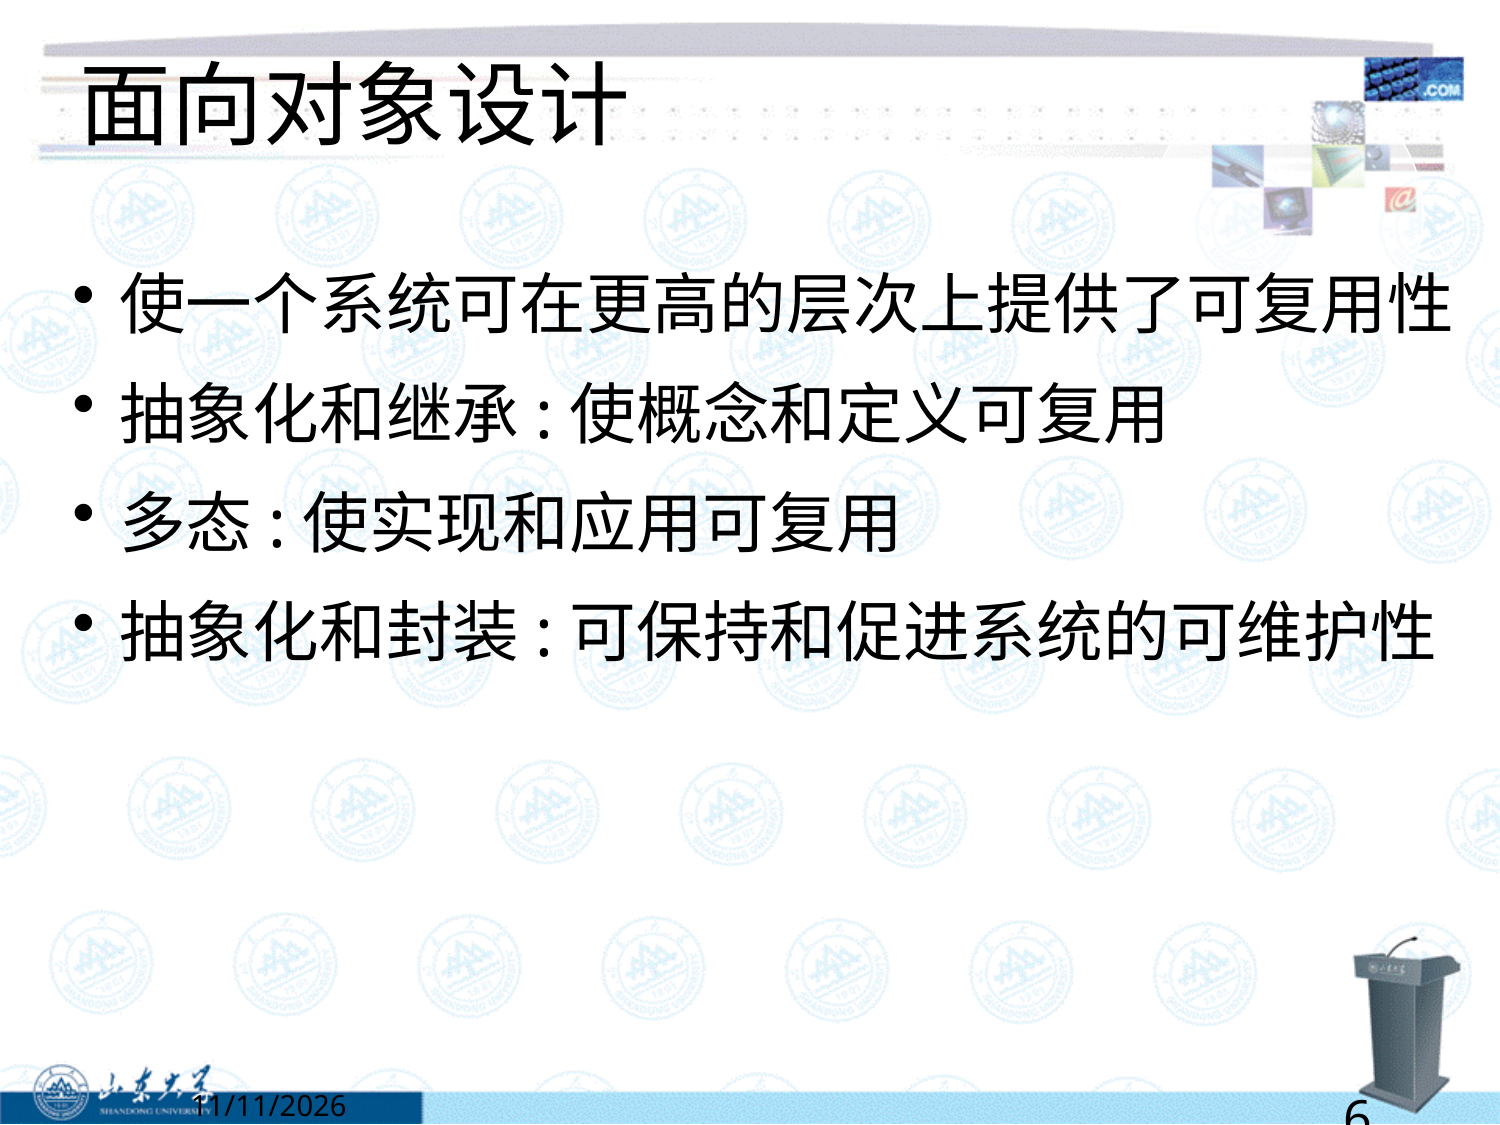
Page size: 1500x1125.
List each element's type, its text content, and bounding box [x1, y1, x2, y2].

list 使一个系统可在更高的层次上提供了可复用性 抽象化和继承:使概念和定义可复用 多态:使实现和应用可复用 抽象化和封装:可保持和促进系统的可维护性 [0, 238, 1483, 717]
slide_number 6 [1074, 1082, 1388, 1125]
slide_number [112, 1082, 425, 1125]
picture [0, 1, 1500, 1124]
title 面向对象设计 [64, 54, 1424, 149]
